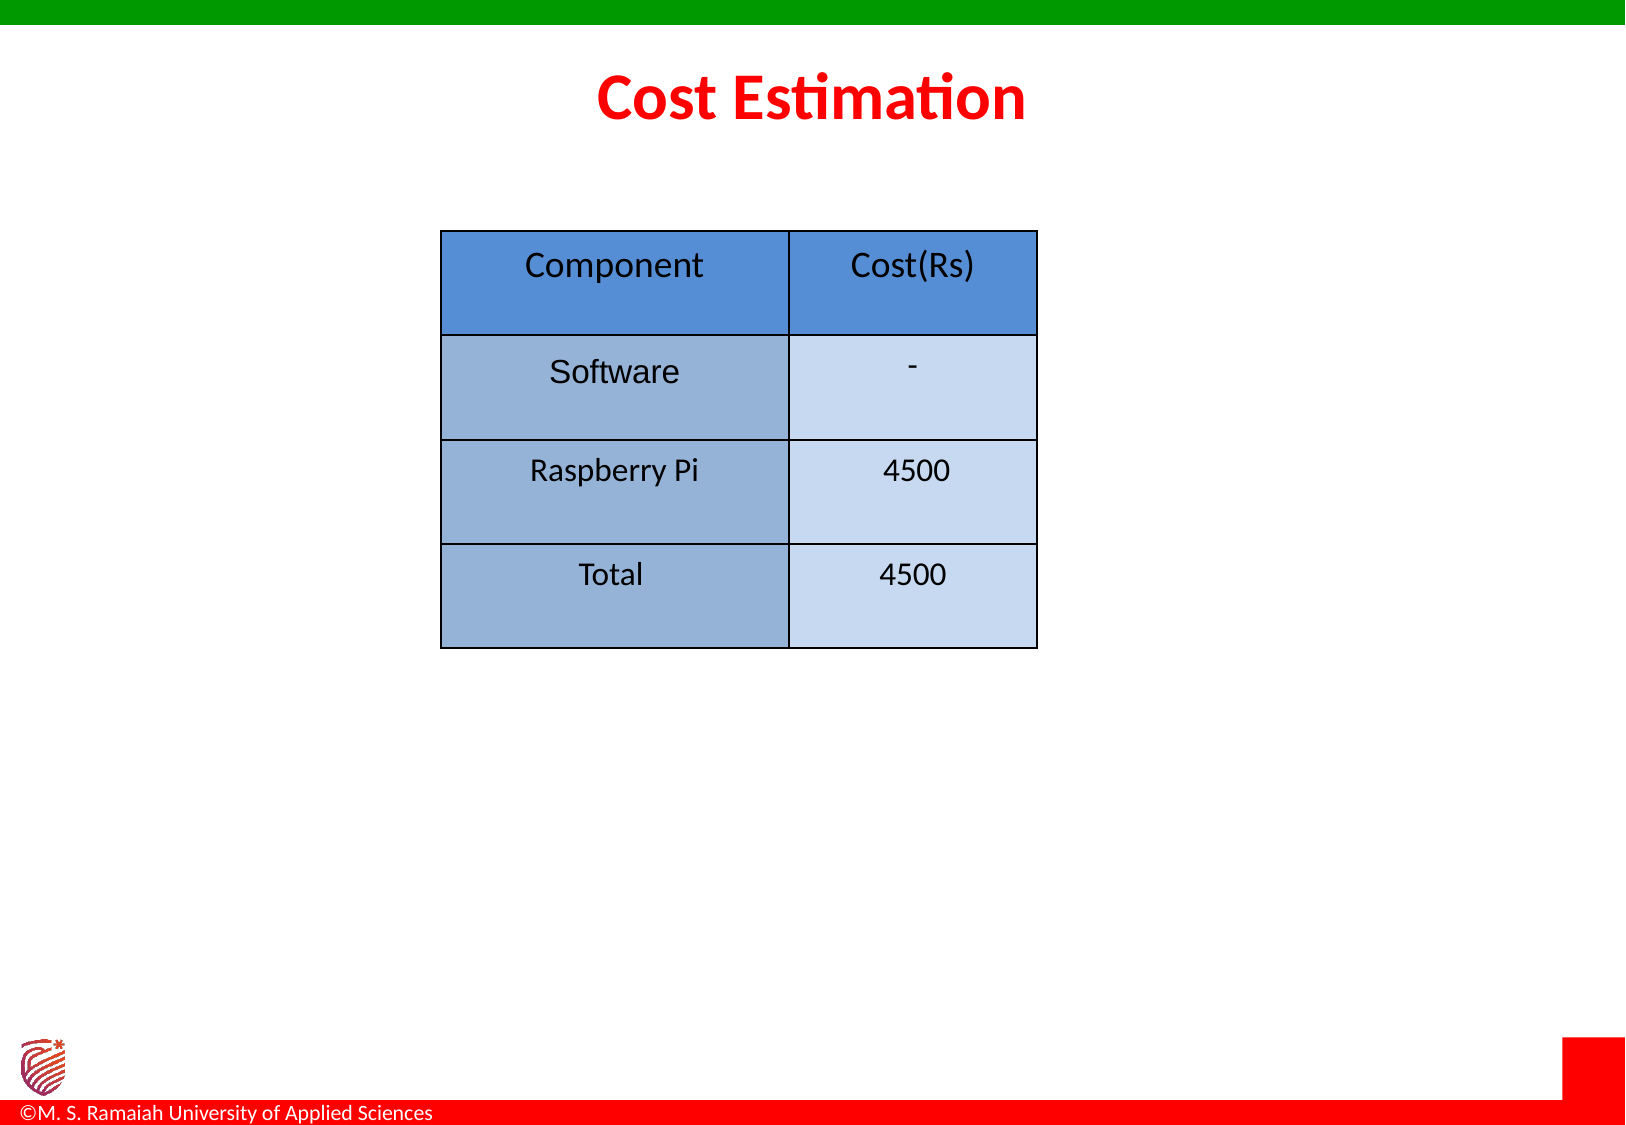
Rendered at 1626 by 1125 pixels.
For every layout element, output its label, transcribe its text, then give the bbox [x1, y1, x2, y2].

table_cell Software [442, 336, 788, 439]
table_cell - [790, 336, 1036, 439]
table_cell Raspberry Pi [442, 441, 788, 543]
table_header Cost(Rs) [790, 232, 1036, 334]
picture [21, 1039, 65, 1096]
list [81, 184, 1544, 1005]
table_header Component [442, 232, 788, 334]
title Cost Estimation [81, 45, 1544, 184]
table_cell 4500 [790, 545, 1036, 647]
table_cell Total [442, 545, 788, 647]
table_cell 4500 [790, 441, 1036, 543]
